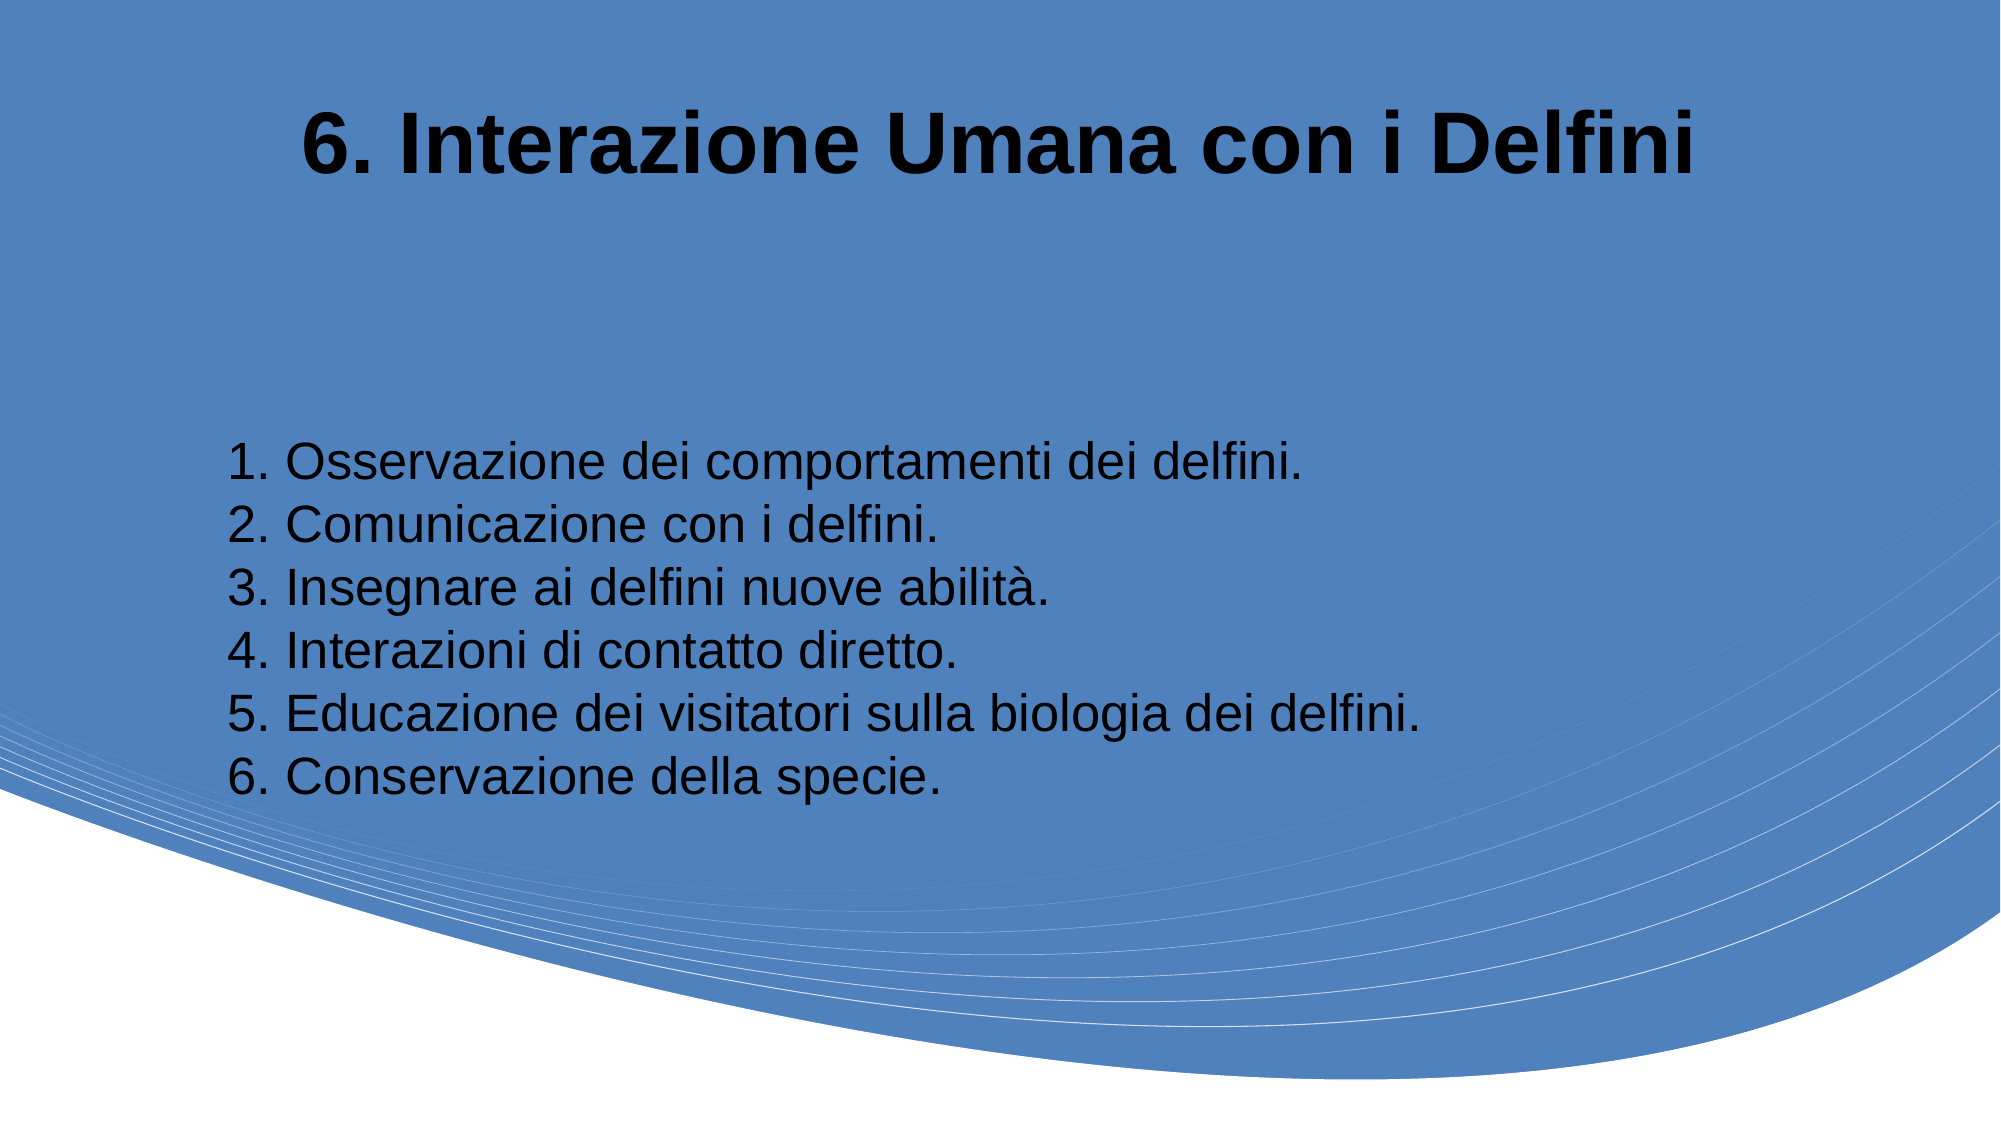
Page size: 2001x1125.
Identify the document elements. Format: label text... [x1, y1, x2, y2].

title 6. Interazione Umana con i Delfini [99, 45, 1900, 233]
text_box 1. Osservazione dei comportamenti dei delfini. 2. Comunicazione con i delfini. 3. Insegnare ai delfini nuove abilità. 4. Interazioni di contatto diretto. 5. Educazione dei visitatori sulla biologia dei delfini. 6. Conservazione della specie. [212, 374, 1438, 813]
